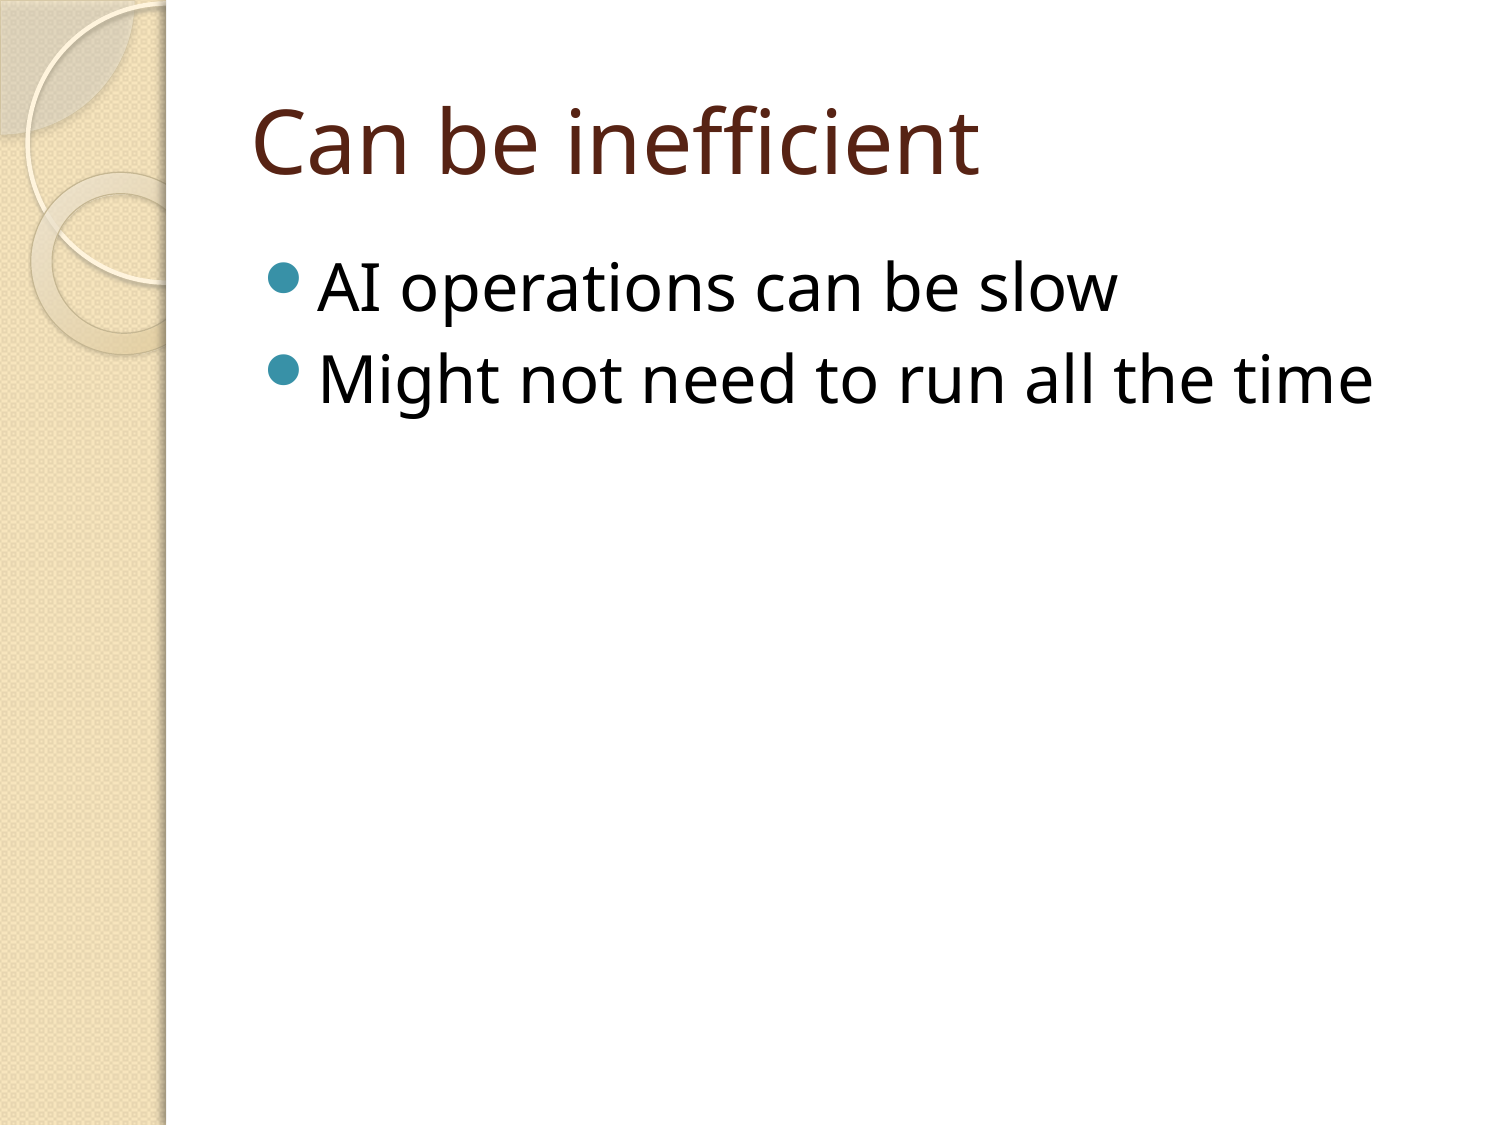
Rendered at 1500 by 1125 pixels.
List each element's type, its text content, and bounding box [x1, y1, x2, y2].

title Can be inefficient [235, 45, 1466, 233]
list AI operations can be slow Might not need to run all the time [235, 237, 1466, 1025]
